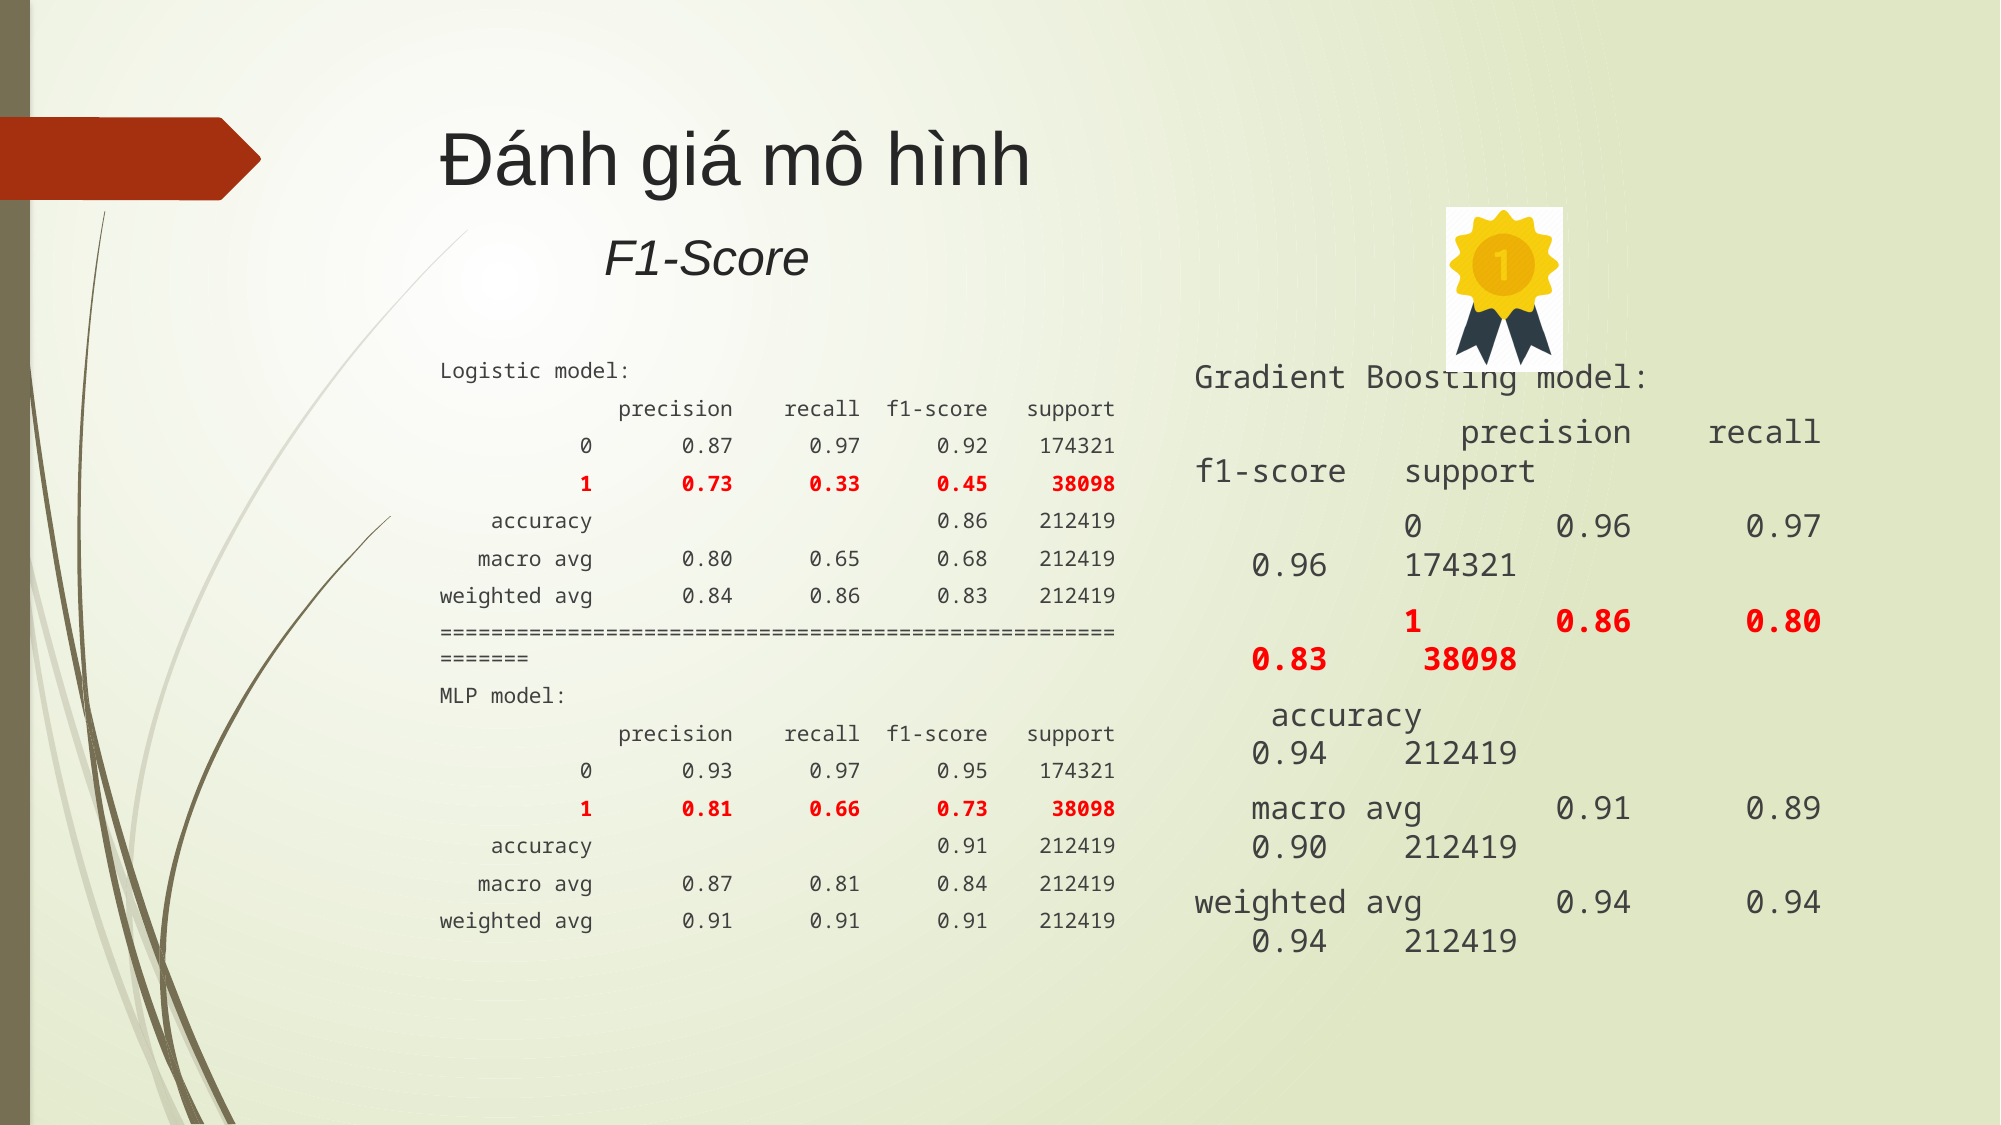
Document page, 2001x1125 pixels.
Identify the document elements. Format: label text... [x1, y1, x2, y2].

picture [1446, 207, 1563, 372]
list Gradient Boosting model: precision recall f1-score support 0 0.96 0.97 0.96 174321 1 0.86 0.80 0.83 38098 accuracy 0.94 212419 macro avg 0.91 0.89 0.90 212419 weighted avg 0.94 0.94 0.94 212419 [1179, 348, 1888, 969]
title Đánh giá mô hình F1-Score [425, 102, 1888, 313]
list Logistic model: precision recall f1-score support 0 0.87 0.97 0.92 174321 1 0.73 0.33 0.45 38098 accuracy 0.86 212419 macro avg 0.80 0.65 0.68 212419 weighted avg 0.84 0.86 0.83 212419 ============================================================ MLP model: precision recall f1-score support 0 0.93 0.97 0.95 174321 1 0.81 0.66 0.73 38098 accuracy 0.91 212419 macro avg 0.87 0.81 0.84 212419 weighted avg 0.91 0.91 0.91 212419 [424, 350, 1133, 970]
